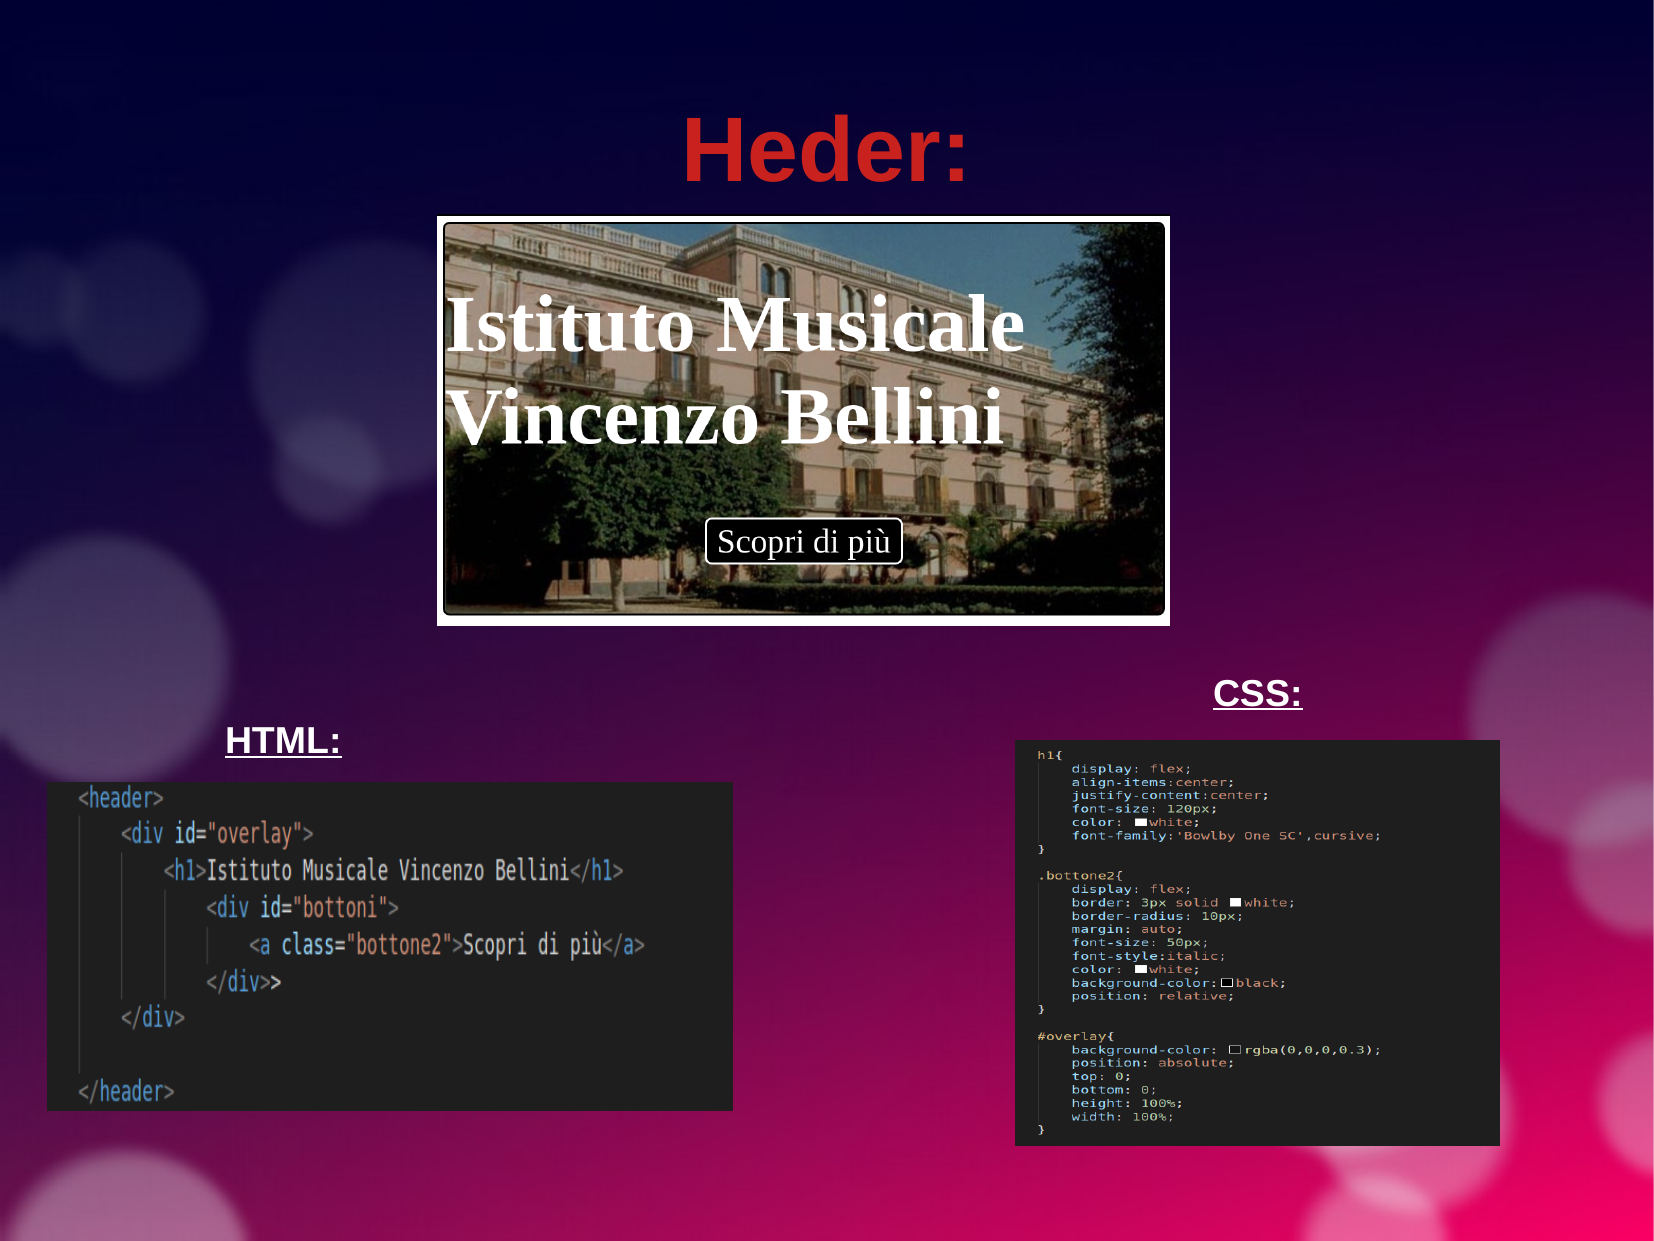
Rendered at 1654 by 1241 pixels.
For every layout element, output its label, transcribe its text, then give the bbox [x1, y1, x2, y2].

text_box CSS: [1098, 661, 1418, 719]
text_box HTML: [58, 708, 508, 766]
picture [0, 0, 1654, 1241]
text_box Heder: [82, 59, 1571, 231]
